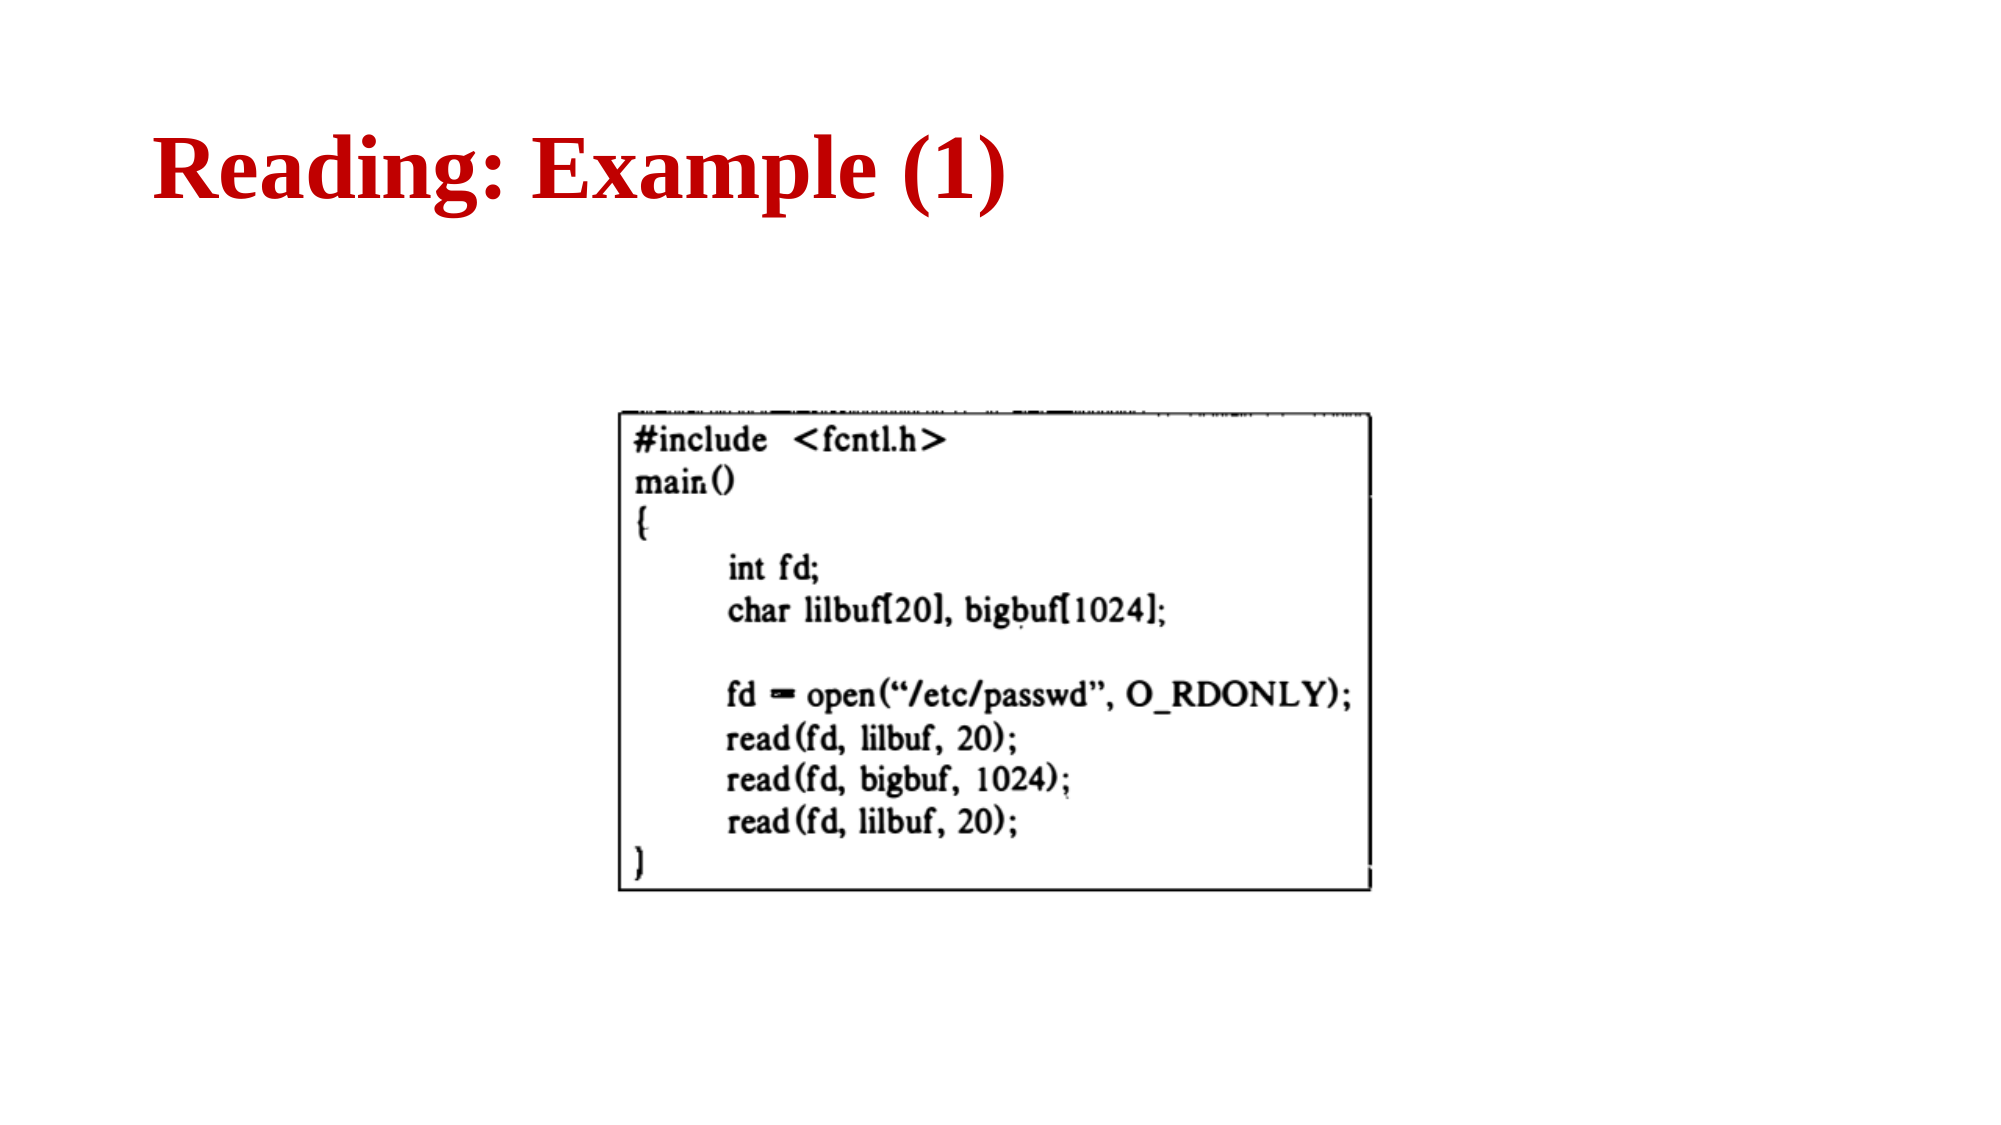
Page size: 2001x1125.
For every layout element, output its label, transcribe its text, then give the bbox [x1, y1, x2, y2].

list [612, 400, 1388, 912]
title Reading: Example (1) [137, 59, 1863, 278]
